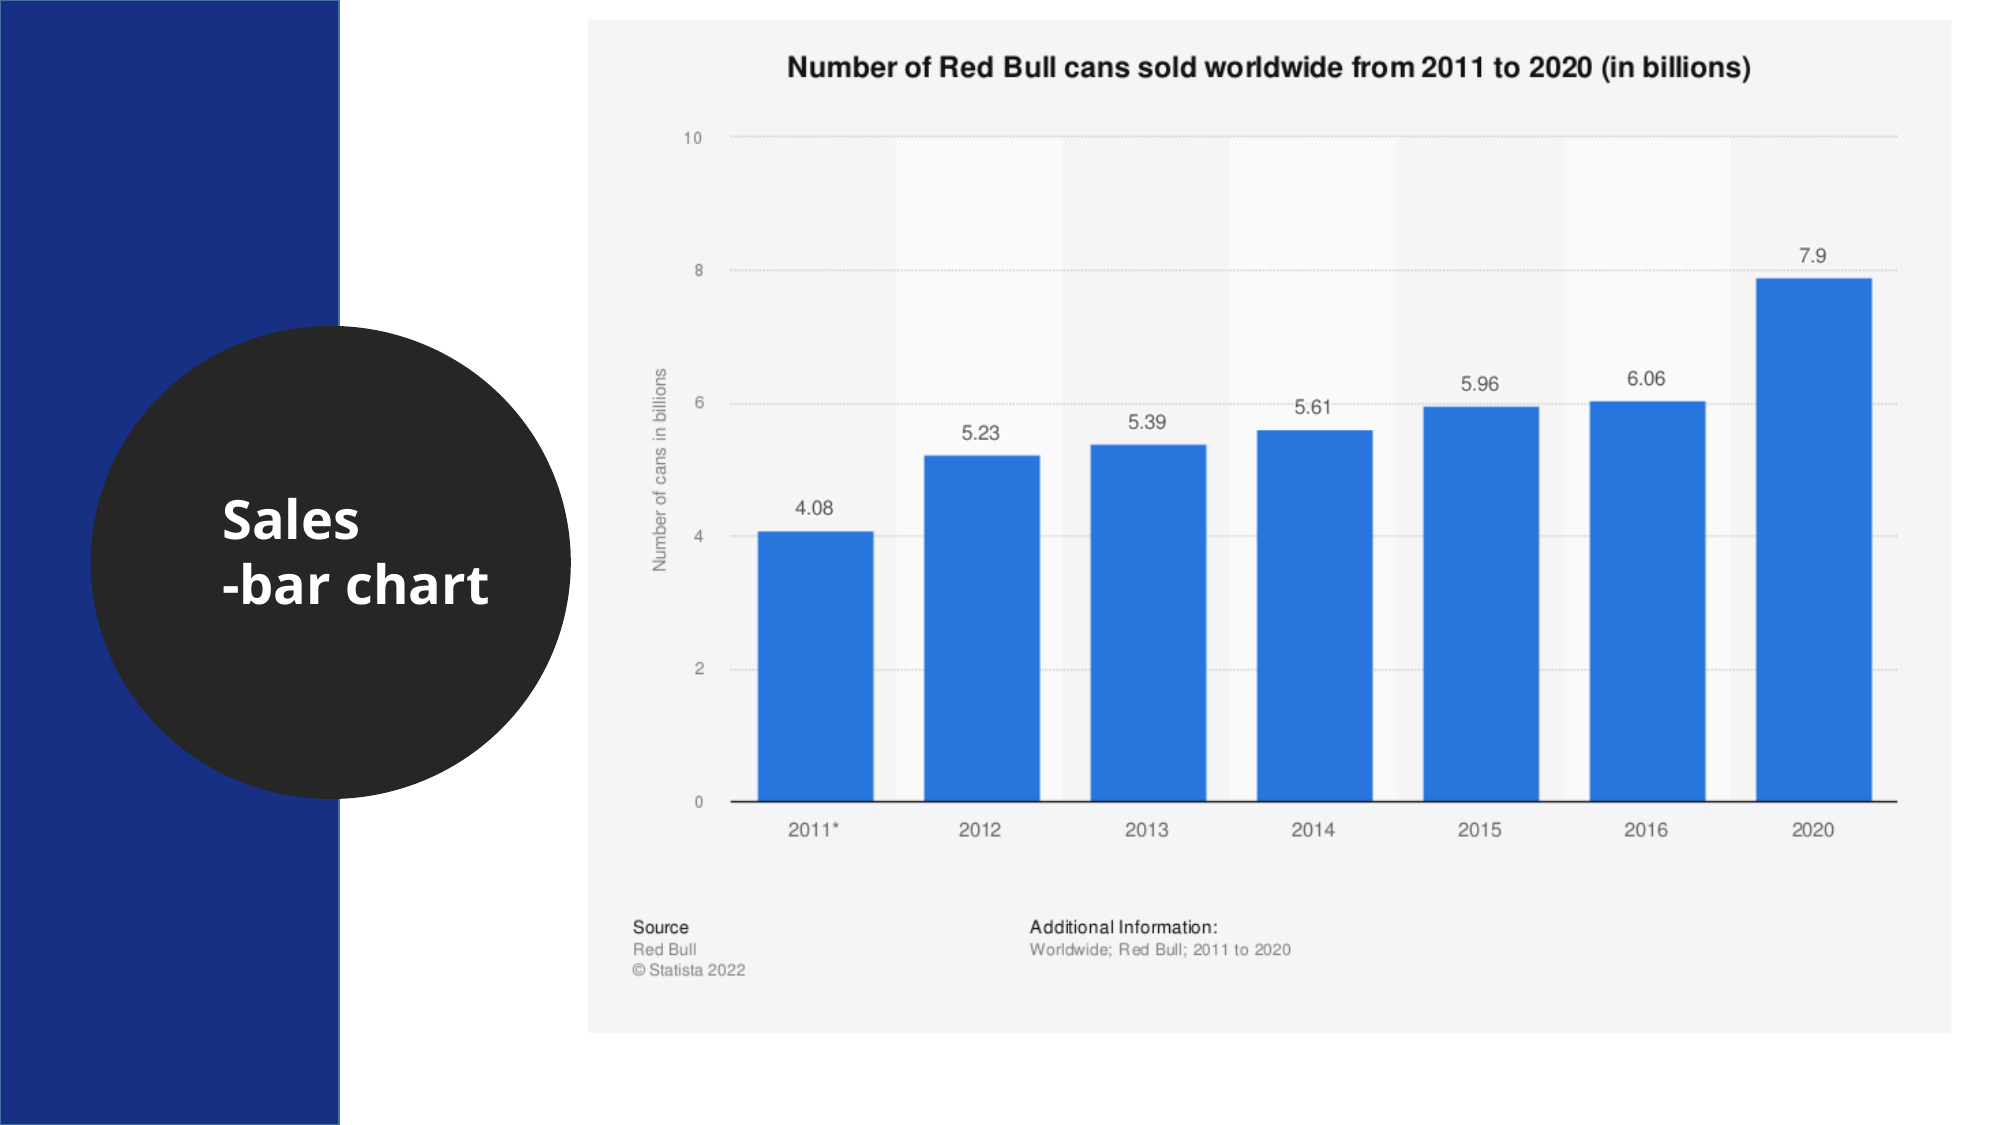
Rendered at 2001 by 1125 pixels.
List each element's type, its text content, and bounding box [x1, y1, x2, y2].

text_box Sales -bar chart [207, 477, 572, 623]
picture [588, 20, 1952, 1033]
